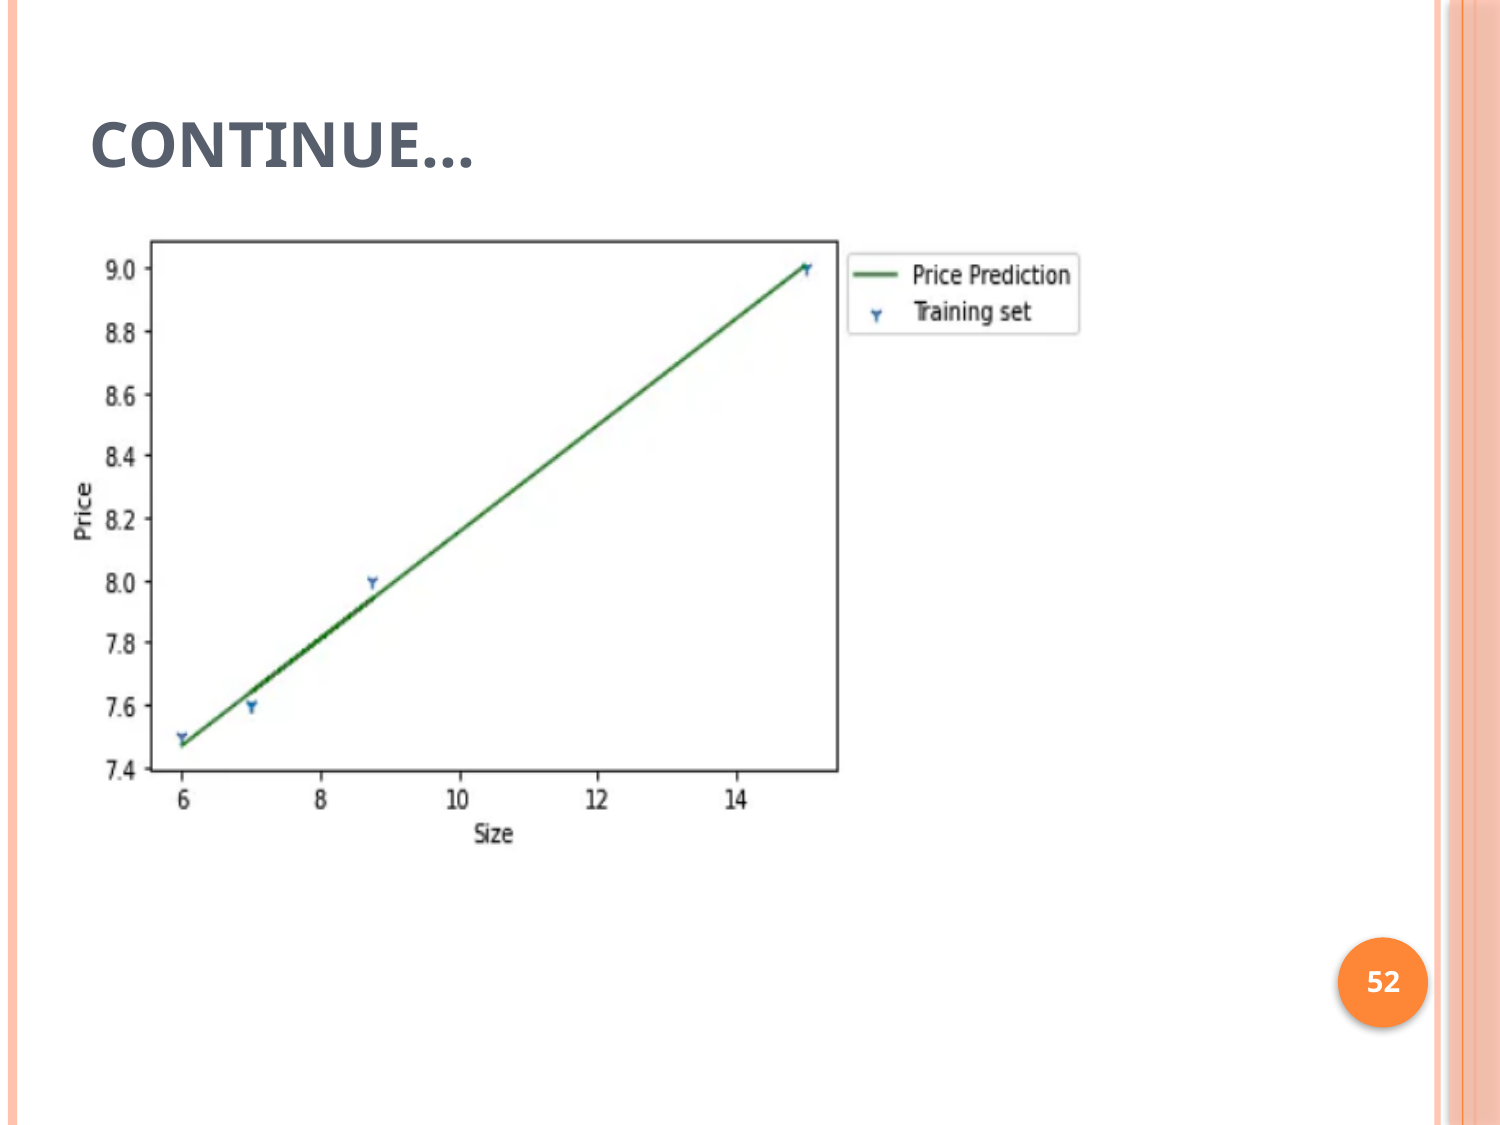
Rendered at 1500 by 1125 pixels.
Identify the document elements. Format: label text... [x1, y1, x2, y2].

slide_number 52 [1333, 940, 1434, 1027]
title Continue... [75, 45, 1300, 188]
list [34, 233, 1149, 868]
